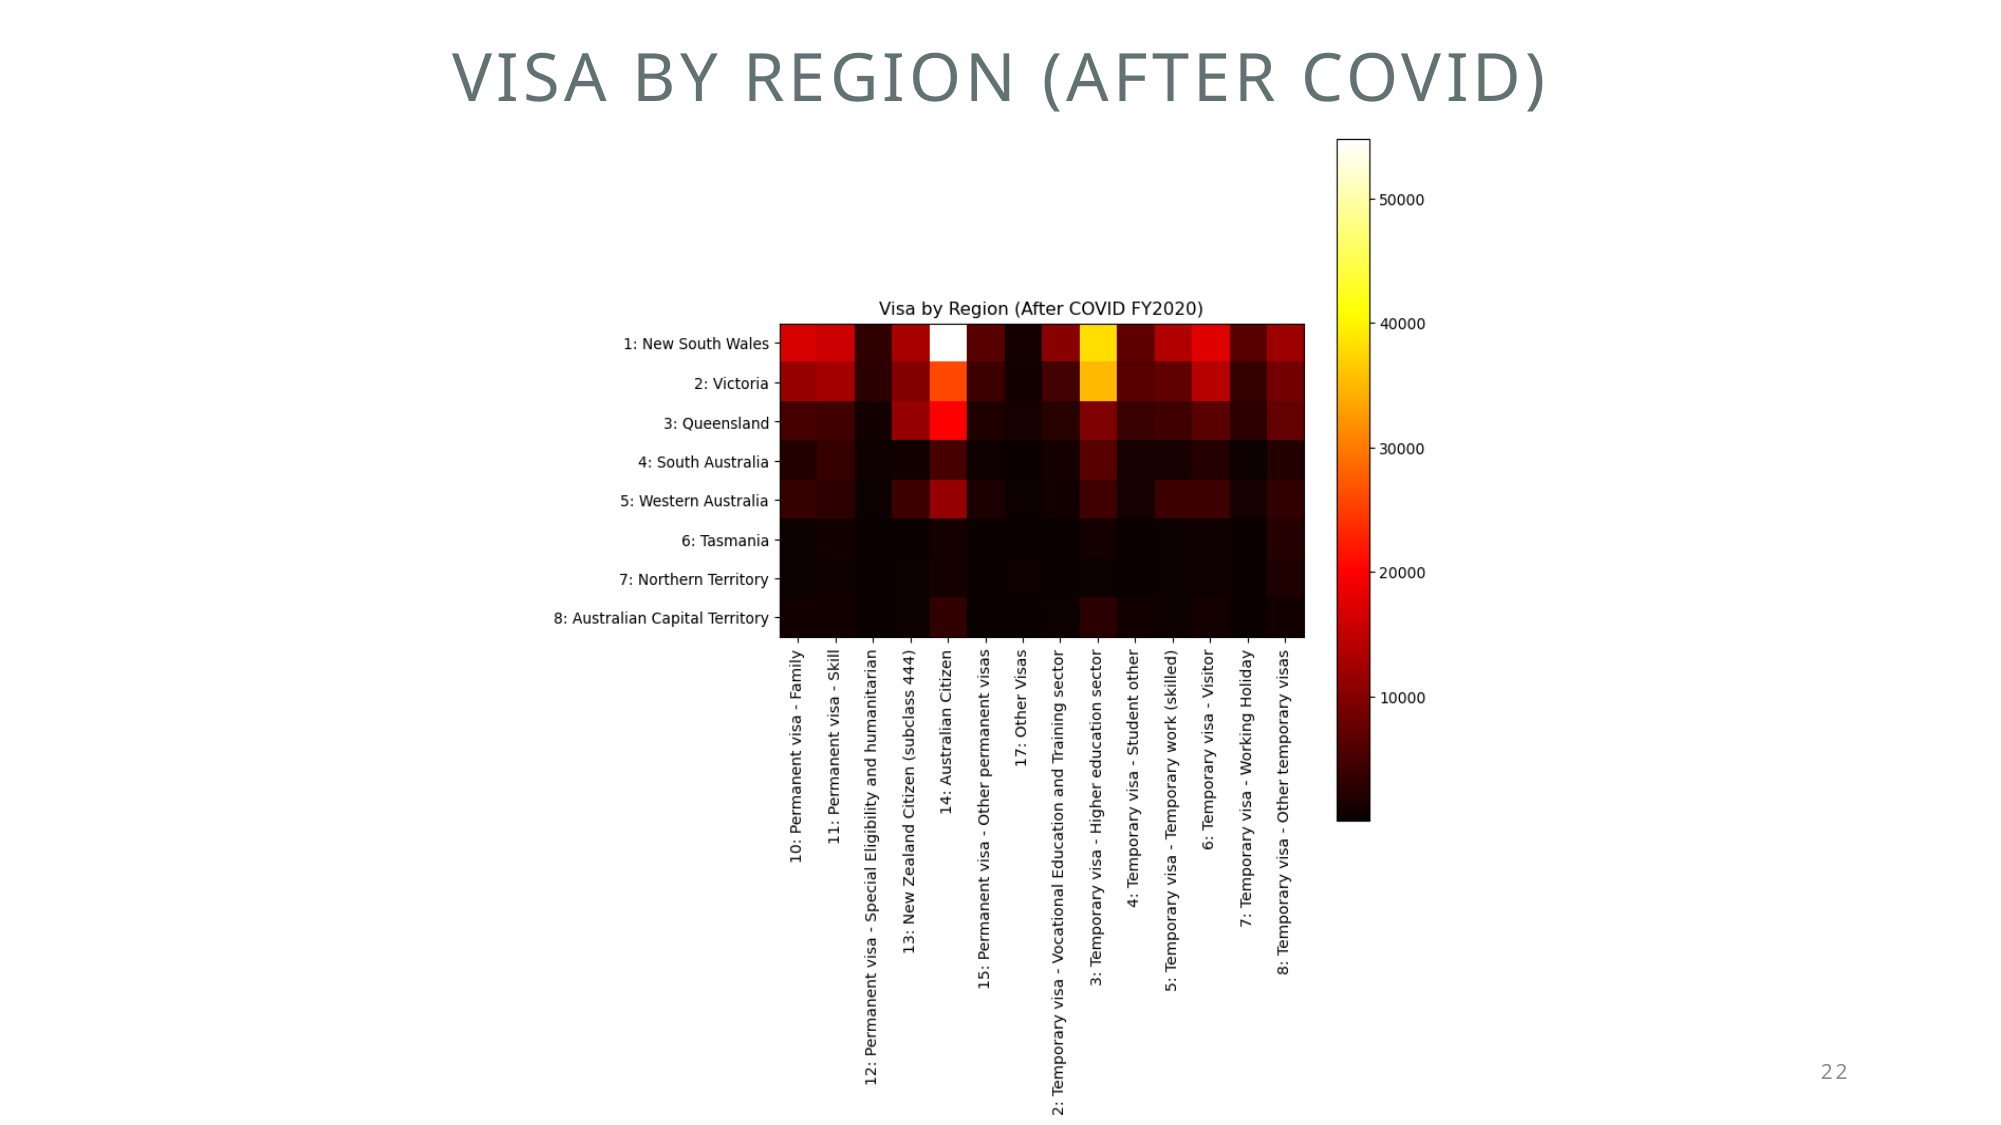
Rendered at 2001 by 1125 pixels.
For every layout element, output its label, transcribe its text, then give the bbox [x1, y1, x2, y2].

slide_number 22 [1436, 1042, 1863, 1103]
title Visa by region (after covid) [182, 36, 1818, 130]
picture [542, 129, 1436, 1125]
